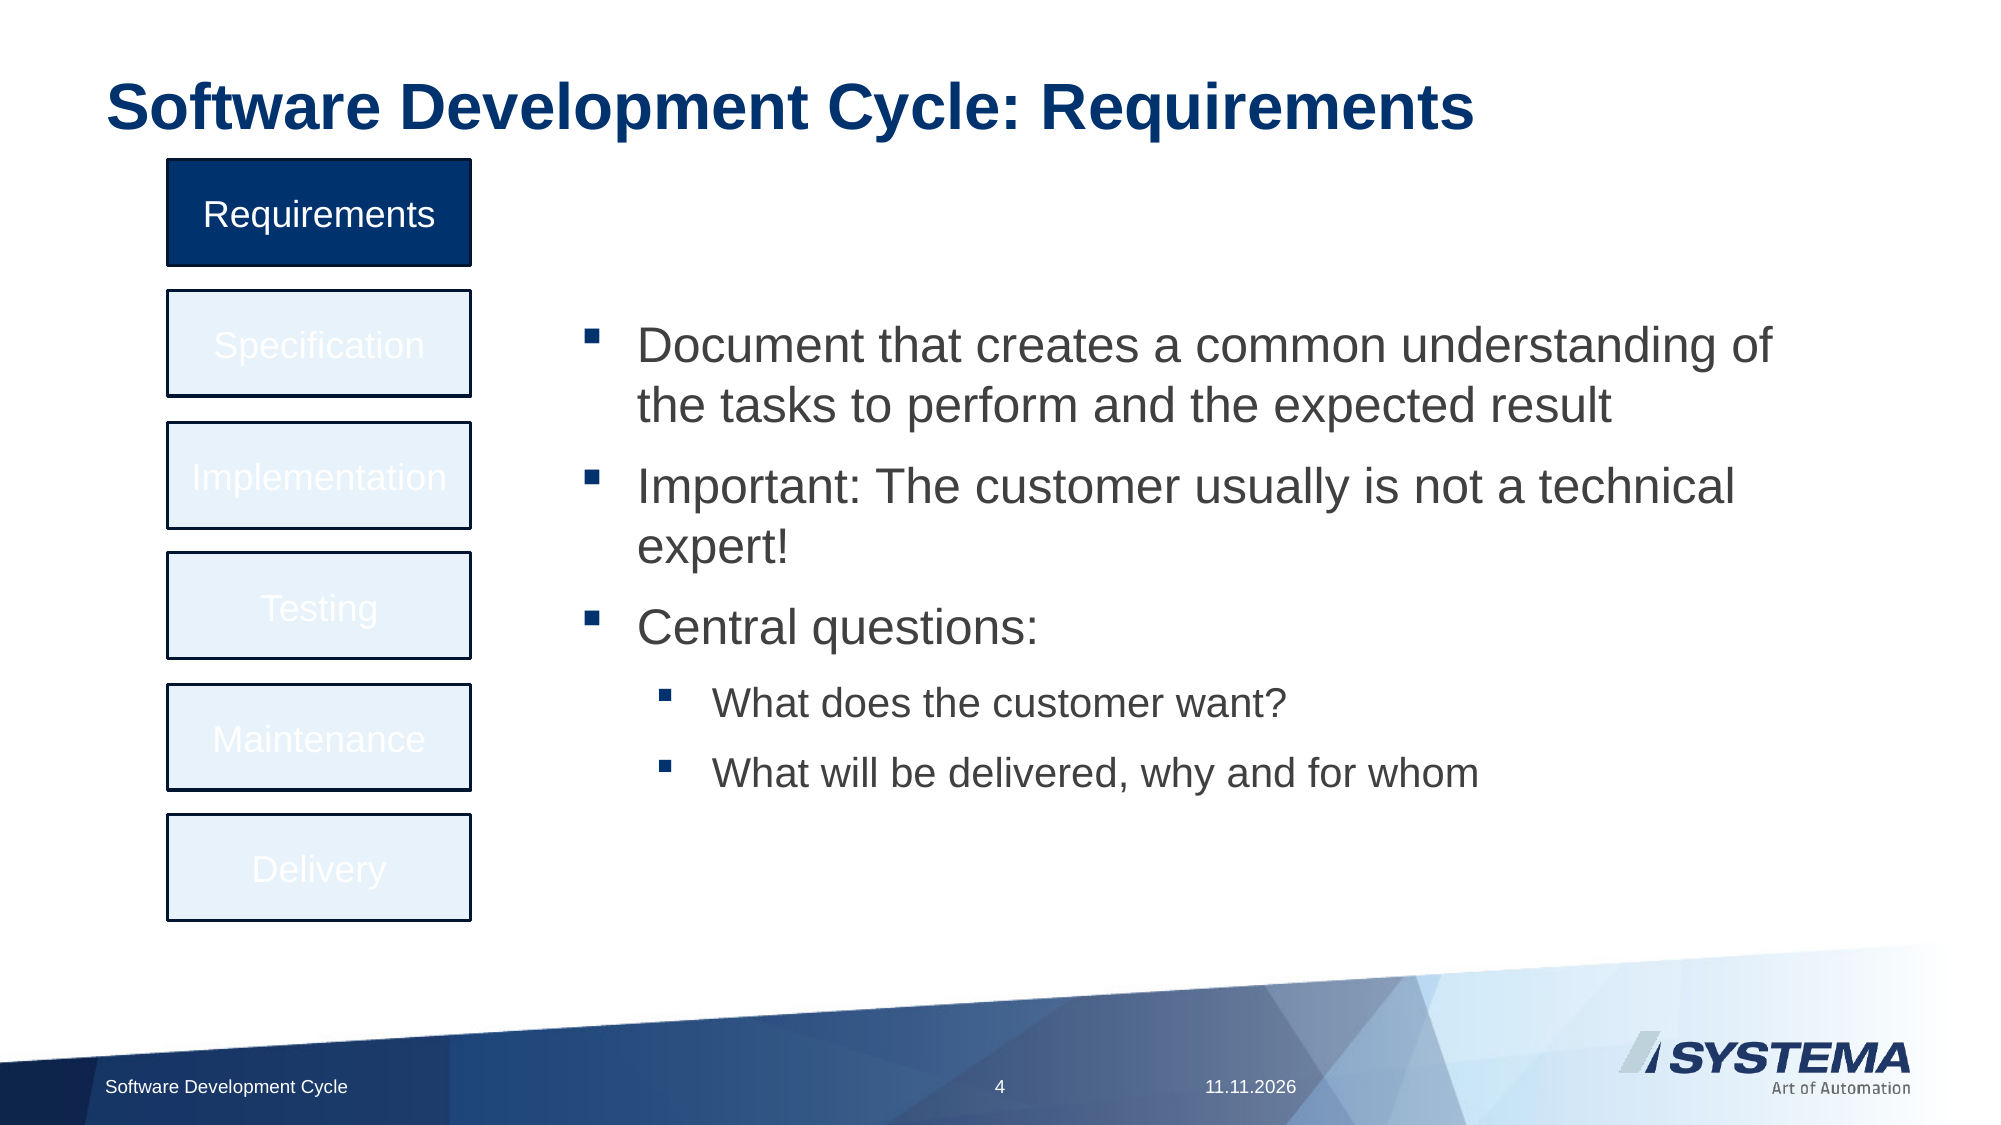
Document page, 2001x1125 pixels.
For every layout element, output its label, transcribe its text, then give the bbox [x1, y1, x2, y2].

text_box Maintenance [166, 683, 472, 792]
text_box Implementation [166, 421, 472, 530]
text_box Delivery [166, 813, 472, 922]
title Software Development Cycle: Requirements [90, 57, 1910, 152]
text_box Requirements [166, 158, 472, 267]
picture [0, 937, 2000, 1125]
text_box Specification [166, 289, 472, 398]
list Document that creates a common understanding of the tasks to perform and the expected result Important: The customer usually is not a technical expert! Central questions: What does the customer want? What will be delivered, why and for whom [565, 305, 1842, 812]
text_box Testing [166, 551, 472, 660]
